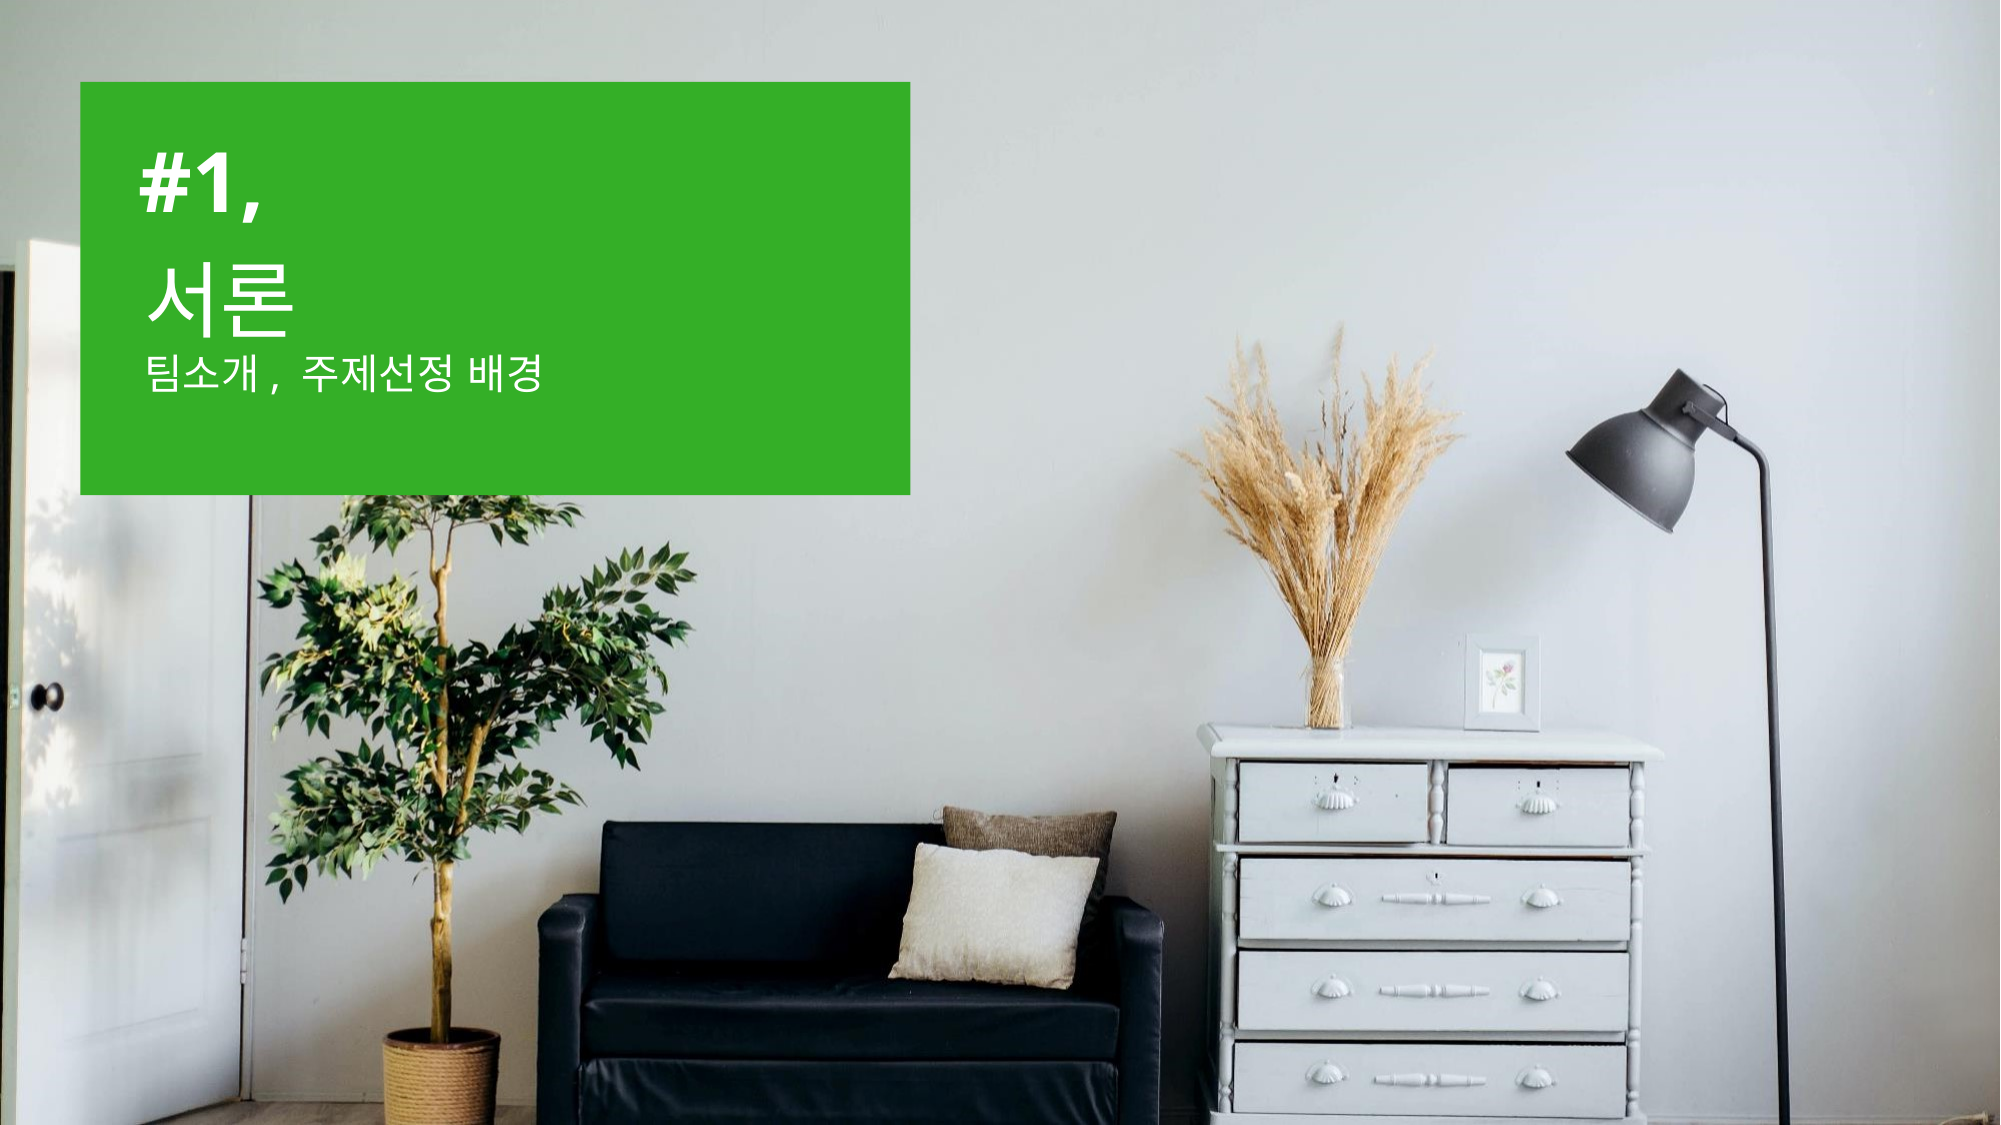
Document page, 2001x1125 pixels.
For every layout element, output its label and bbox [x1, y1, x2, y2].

text_box [80, 81, 911, 496]
picture [0, 0, 2000, 1125]
